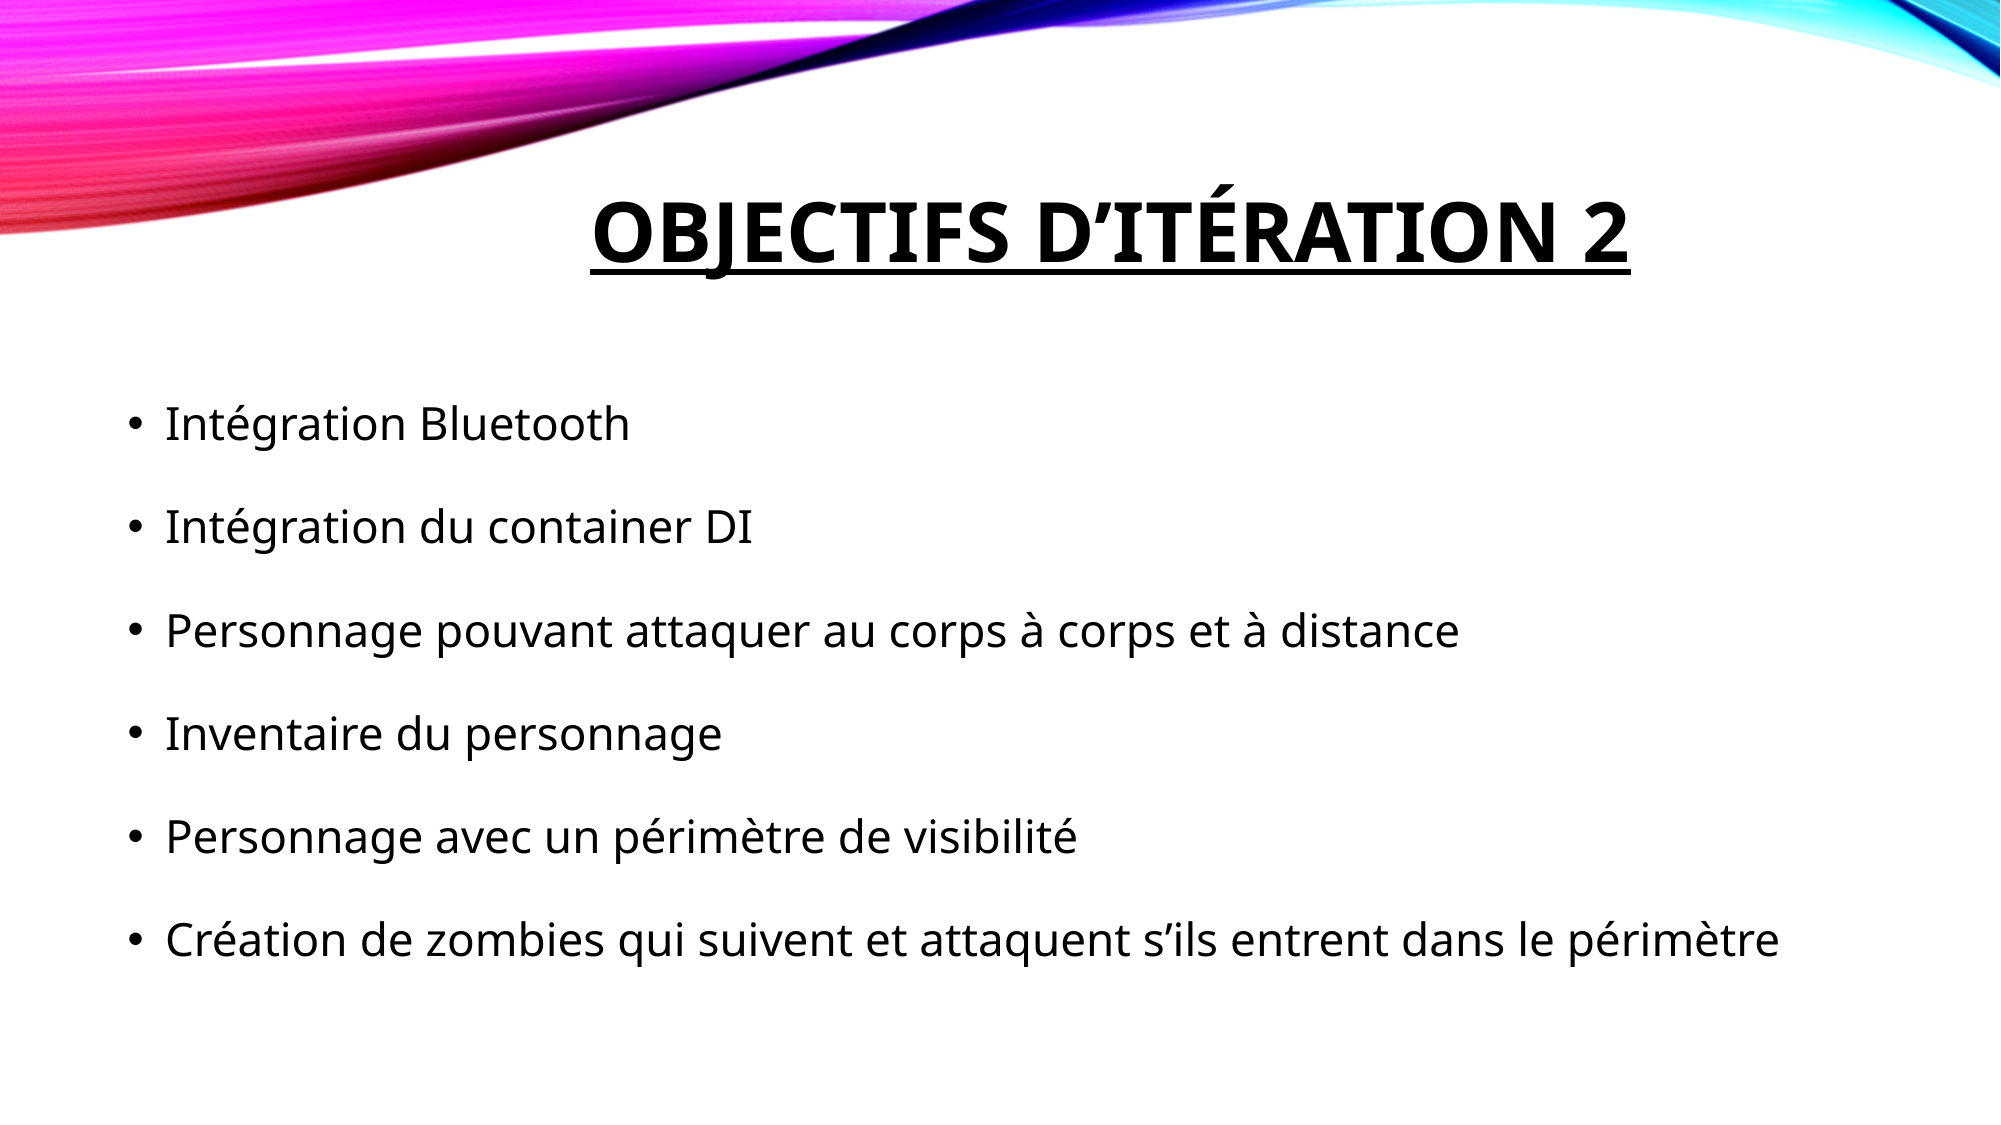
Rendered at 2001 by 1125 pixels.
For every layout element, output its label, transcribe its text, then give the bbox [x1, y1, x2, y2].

picture [0, 0, 2000, 237]
picture [1890, 0, 2000, 75]
list Intégration Bluetooth Intégration du container DI Personnage pouvant attaquer au corps à corps et à distance Inventaire du personnage Personnage avec un périmètre de visibilité Création de zombies qui suivent et attaquent s’ils entrent dans le périmètre [112, 360, 1888, 1021]
title Objectifs d’itération 2 [461, 133, 1646, 338]
picture [1910, 0, 2000, 45]
